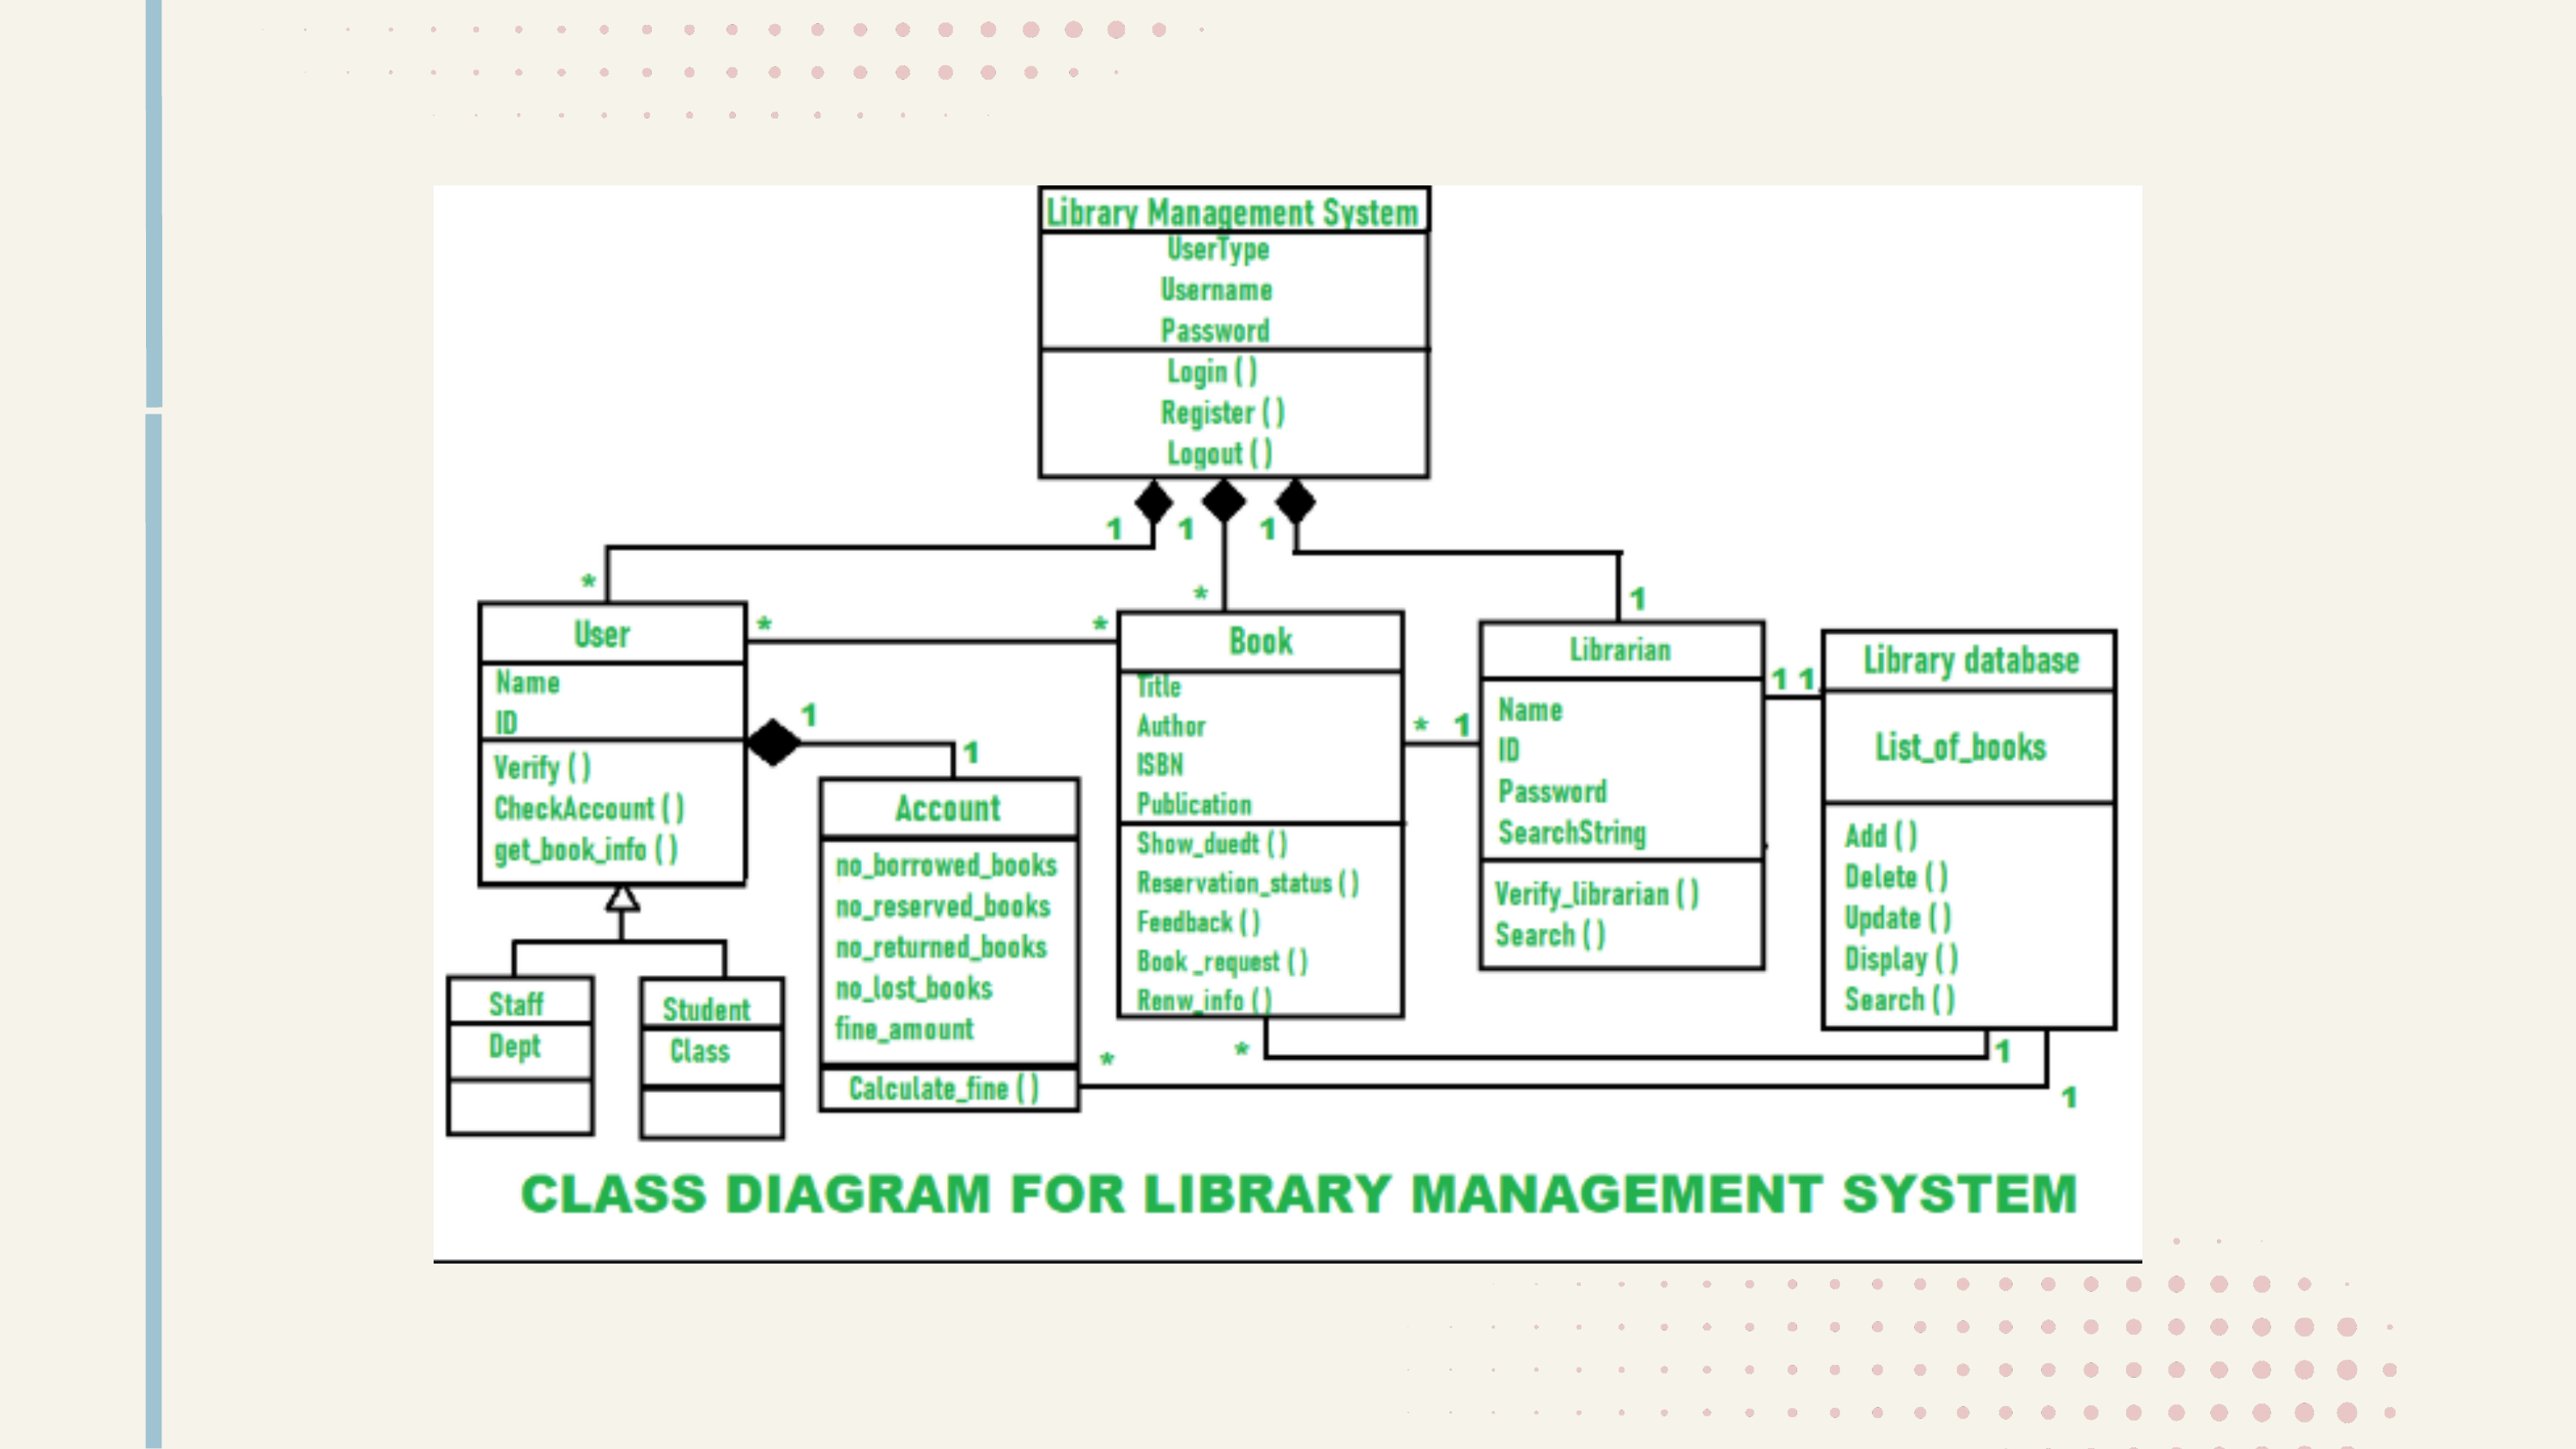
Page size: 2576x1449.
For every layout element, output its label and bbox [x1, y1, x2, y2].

text_box [88, 0, 221, 1449]
text_box [222, 0, 1251, 118]
text_box [1365, 1237, 2397, 1449]
text_box [434, 185, 2142, 1264]
